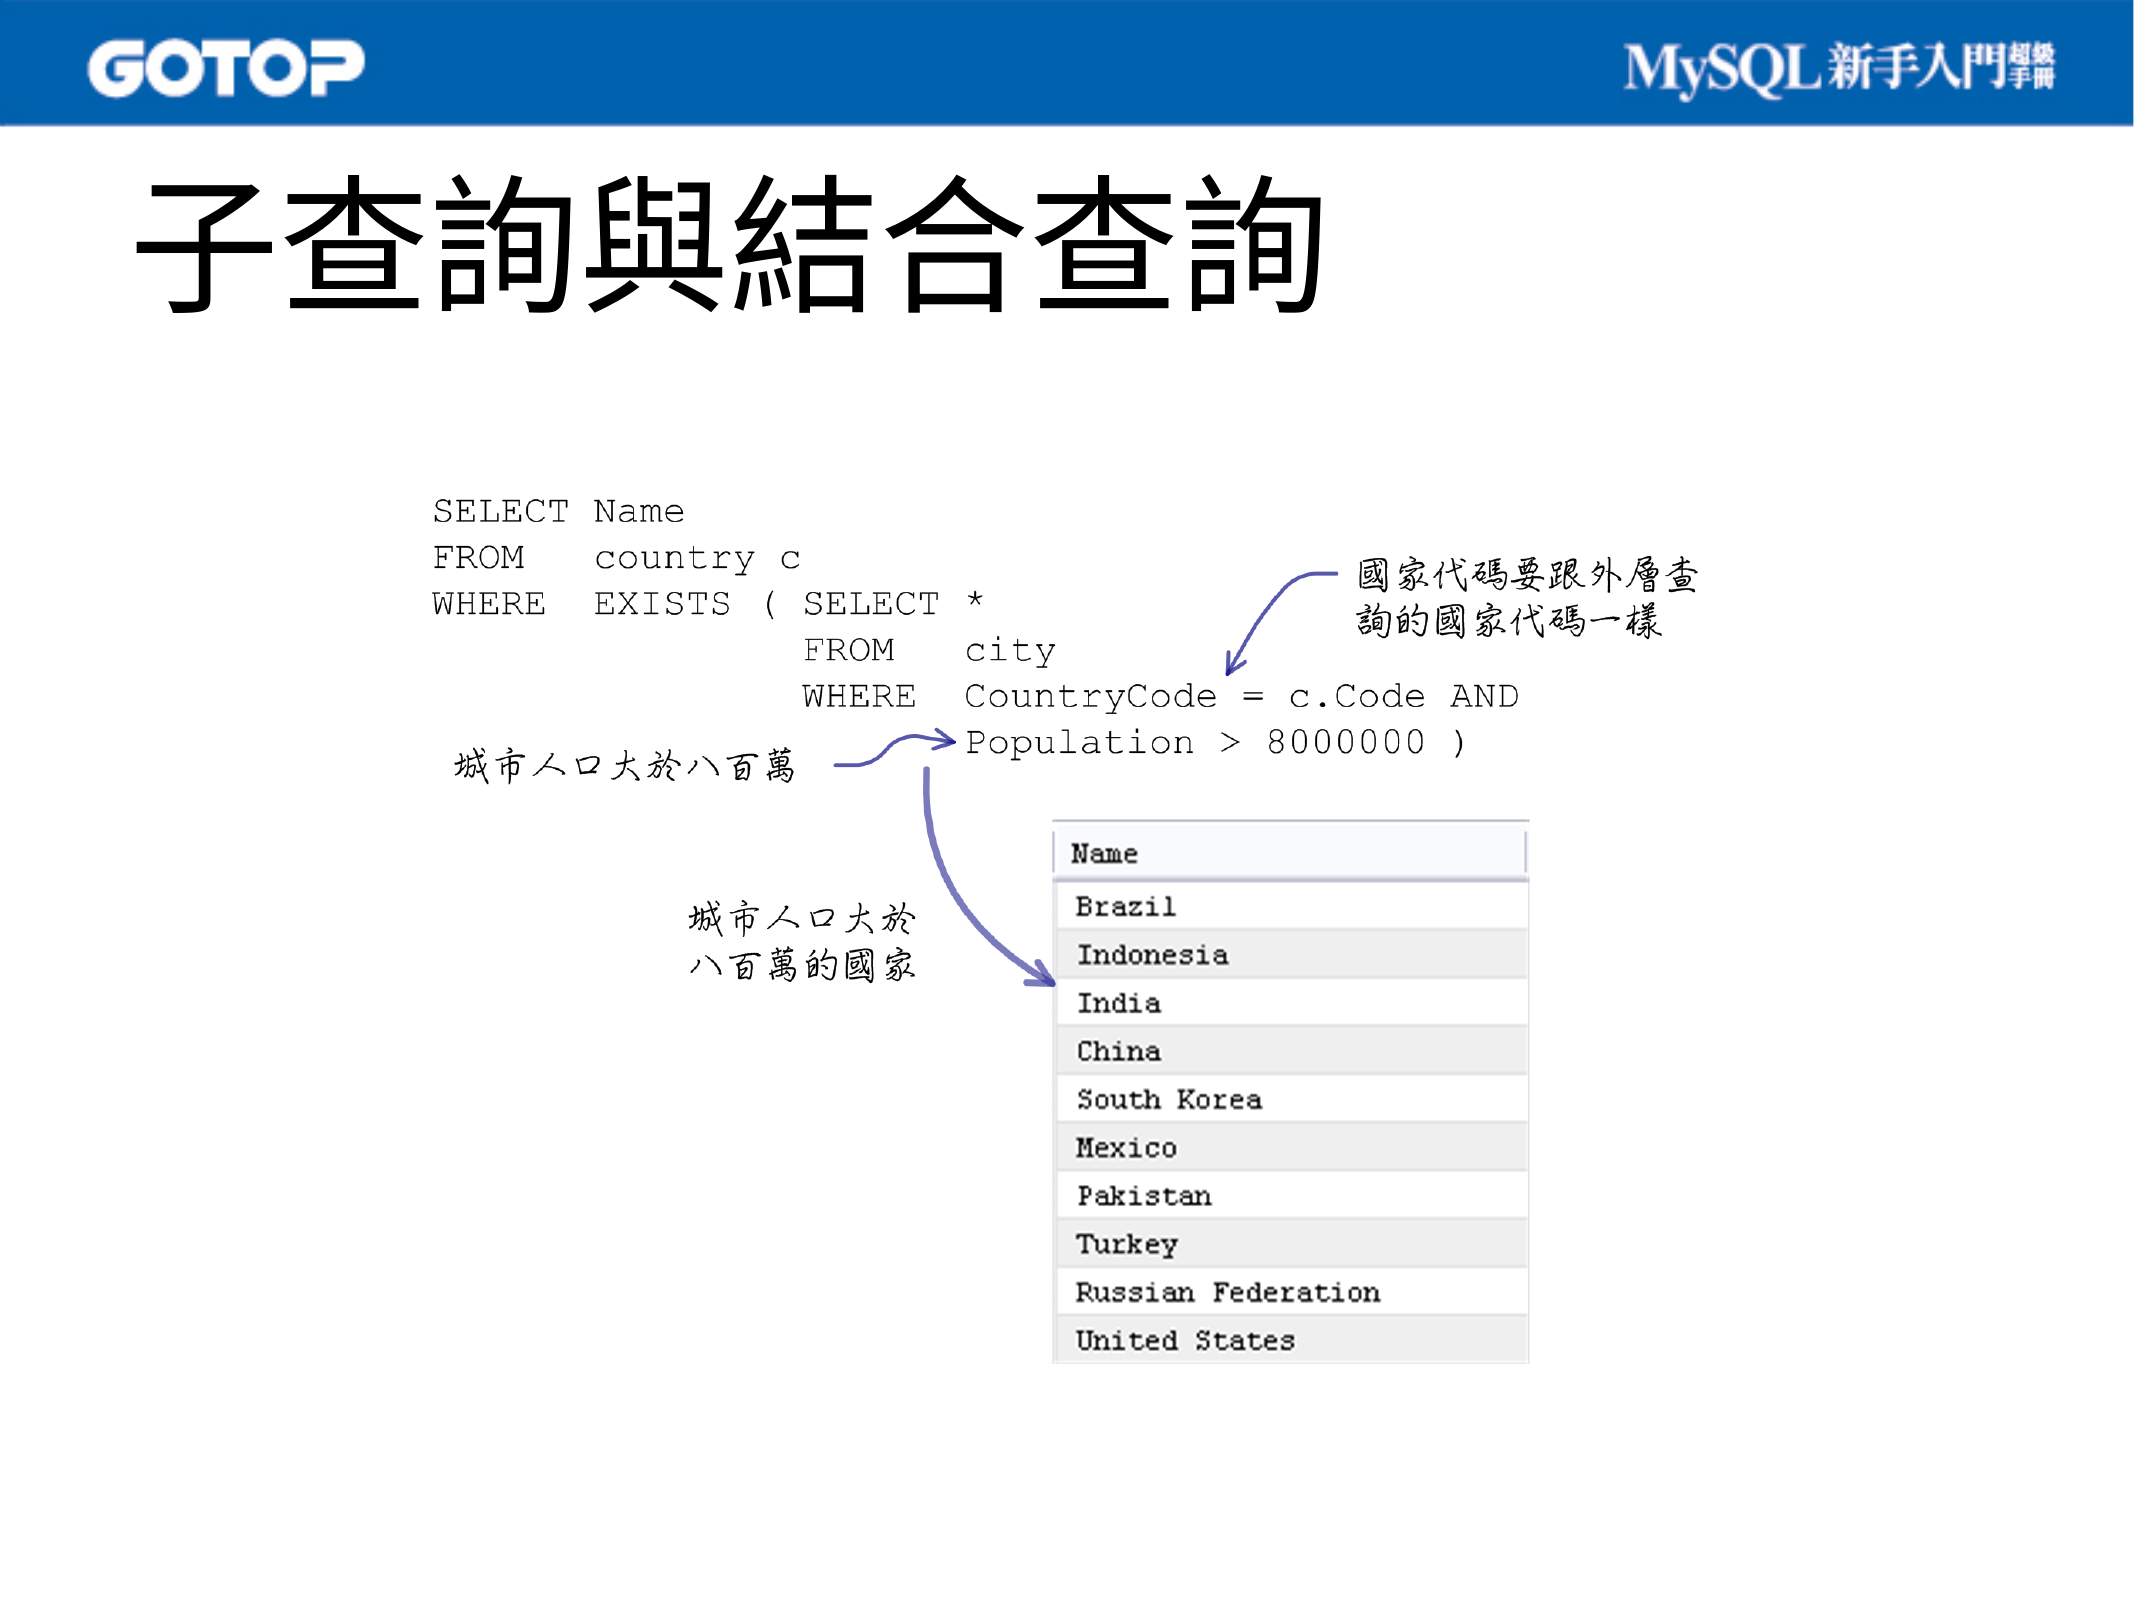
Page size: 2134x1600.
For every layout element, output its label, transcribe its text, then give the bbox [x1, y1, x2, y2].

picture [0, 0, 2134, 1600]
title 子查詢與結合查詢 [128, 41, 2005, 443]
